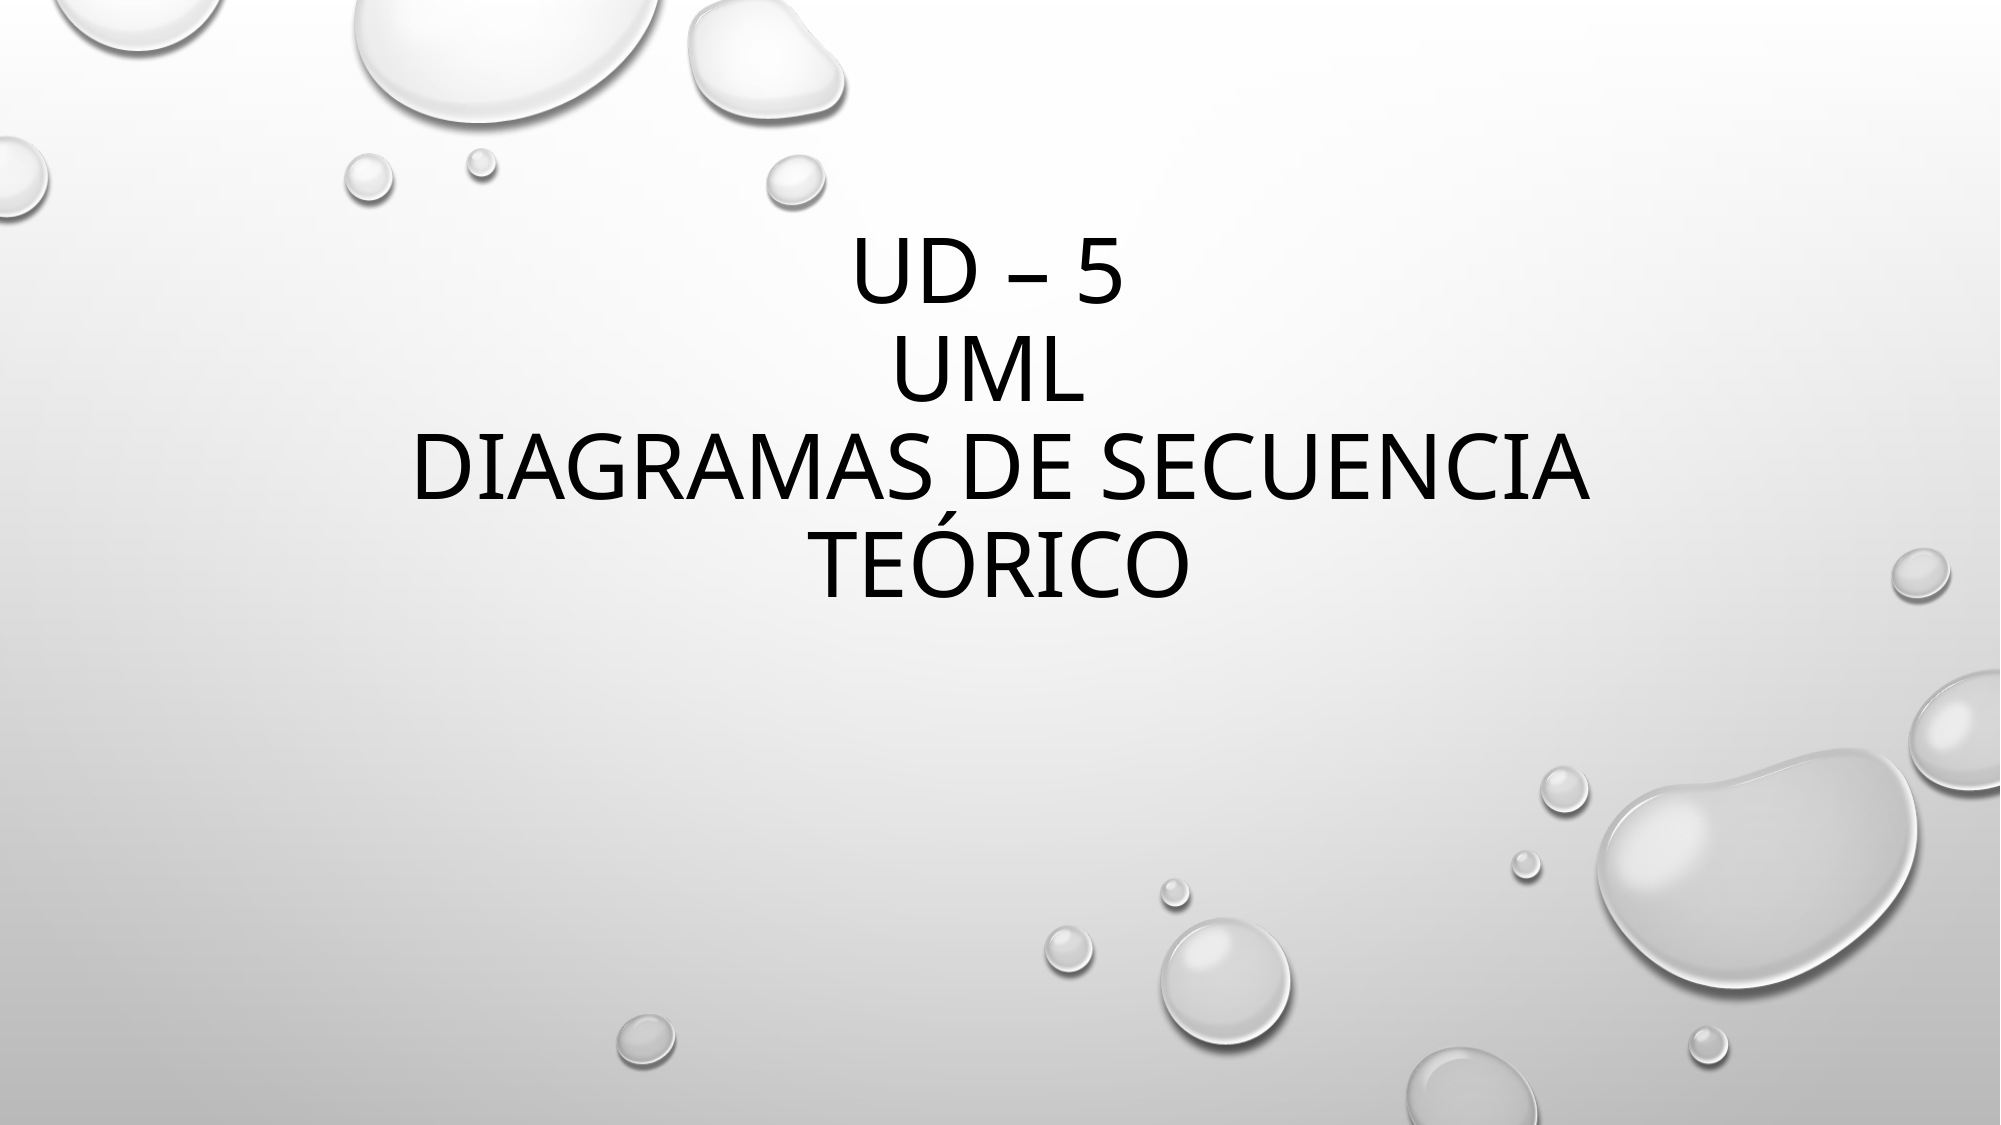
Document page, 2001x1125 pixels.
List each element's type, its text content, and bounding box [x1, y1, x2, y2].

title UD – 5 UML DIAGRAMAS DE SECUENCIA Teórico [287, 213, 1713, 625]
picture [0, 0, 2000, 1125]
